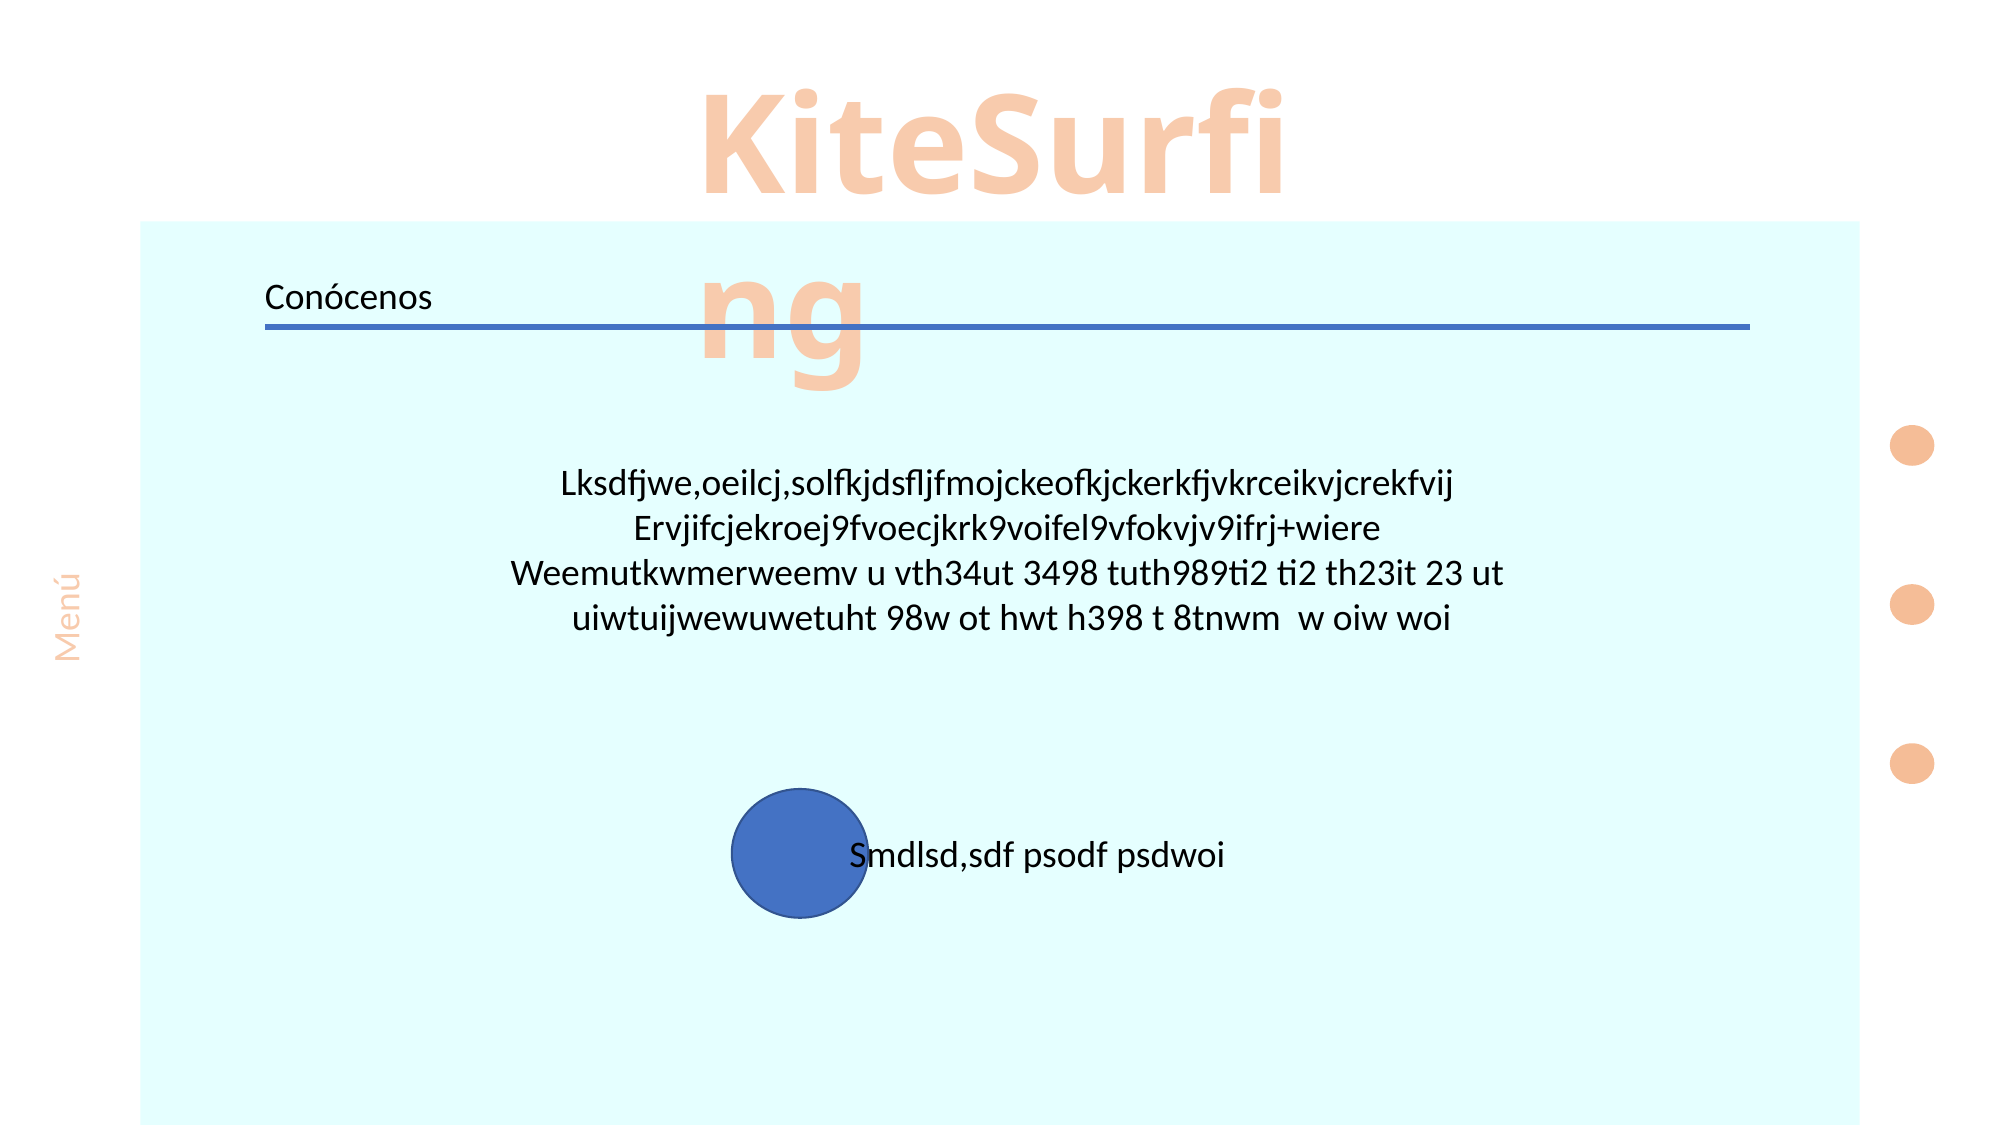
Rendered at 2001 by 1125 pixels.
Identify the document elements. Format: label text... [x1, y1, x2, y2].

text_box Smdlsd,sdf psodf psdwoi [815, 823, 1259, 883]
text_box [139, 220, 1861, 1125]
text_box KiteSurfing [679, 48, 1365, 324]
text_box [1889, 584, 1935, 625]
text_box Conócenos [249, 265, 635, 325]
text_box Lksdfjwe,oeilcj,solfkjdsfljfmojckeofkjckerkfjvkrceikvjcrekfvij Ervjifcjekroej9fvoecjkrk9voifel9vfokvjv9ifrj+wiere Weemutkwmerweemv u vth34ut 3498 tuth989ti2 ti2 th23it 23 ut uiwtuijwewuwetuht 98w ot hwt h398 t 8tnwm w oiw woi [495, 450, 1520, 646]
text_box KiteSurfing [679, 330, 1365, 394]
text_box [1889, 425, 1935, 466]
text_box Menú [34, 571, 111, 678]
text_box [730, 787, 862, 919]
text_box [1889, 743, 1935, 784]
